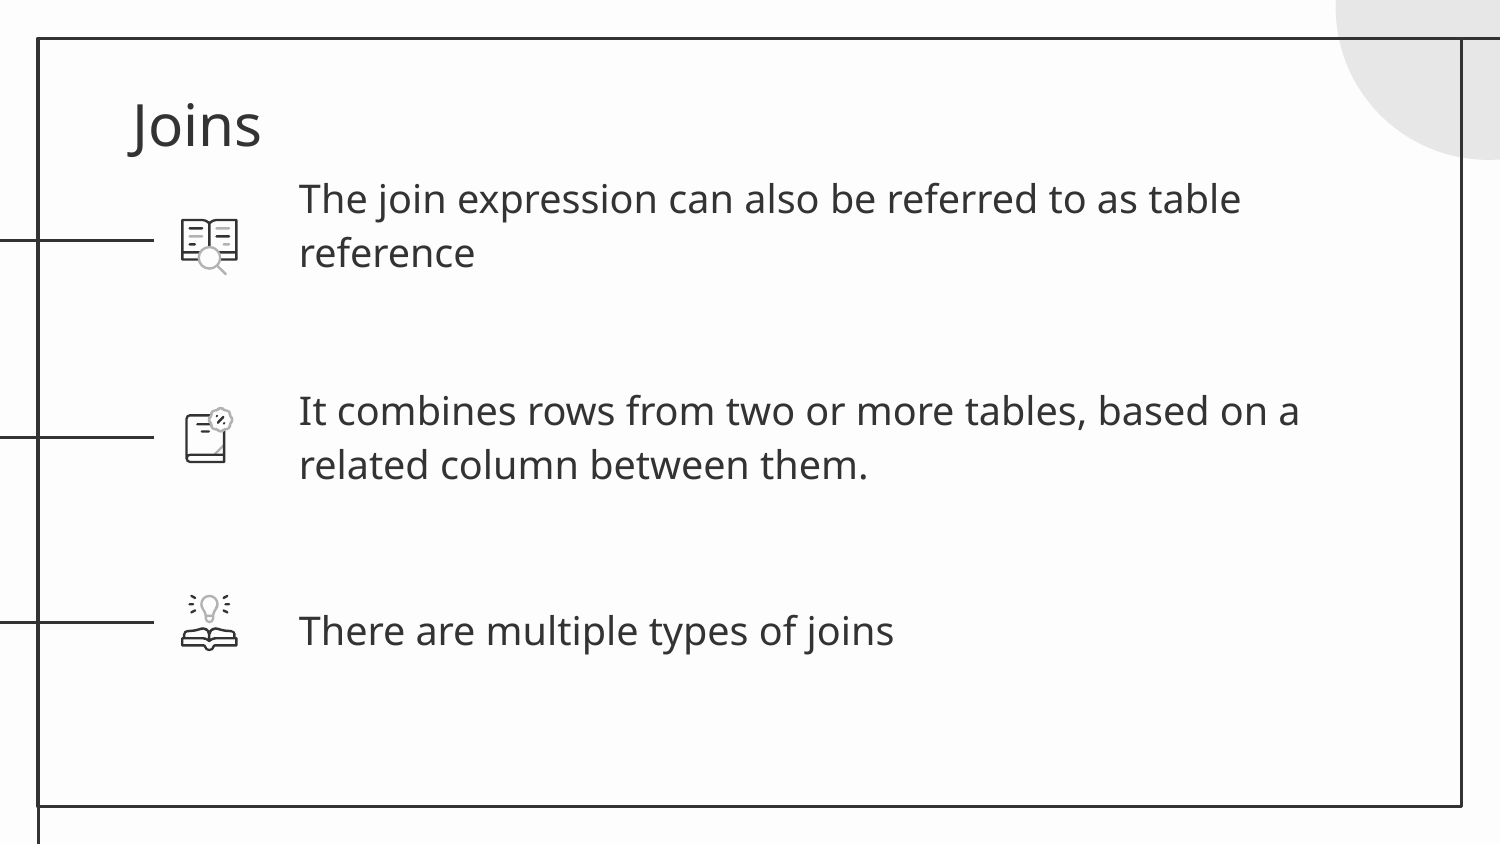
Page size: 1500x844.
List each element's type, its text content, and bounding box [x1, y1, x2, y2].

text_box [184, 406, 234, 464]
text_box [180, 218, 238, 276]
title Joins [116, 72, 1382, 167]
subtitle There are multiple types of joins [283, 581, 1369, 669]
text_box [180, 594, 238, 652]
subtitle The join expression can also be referred to as table reference [283, 203, 1369, 291]
subtitle It combines rows from two or more tables, based on a related column between them. [283, 415, 1369, 503]
